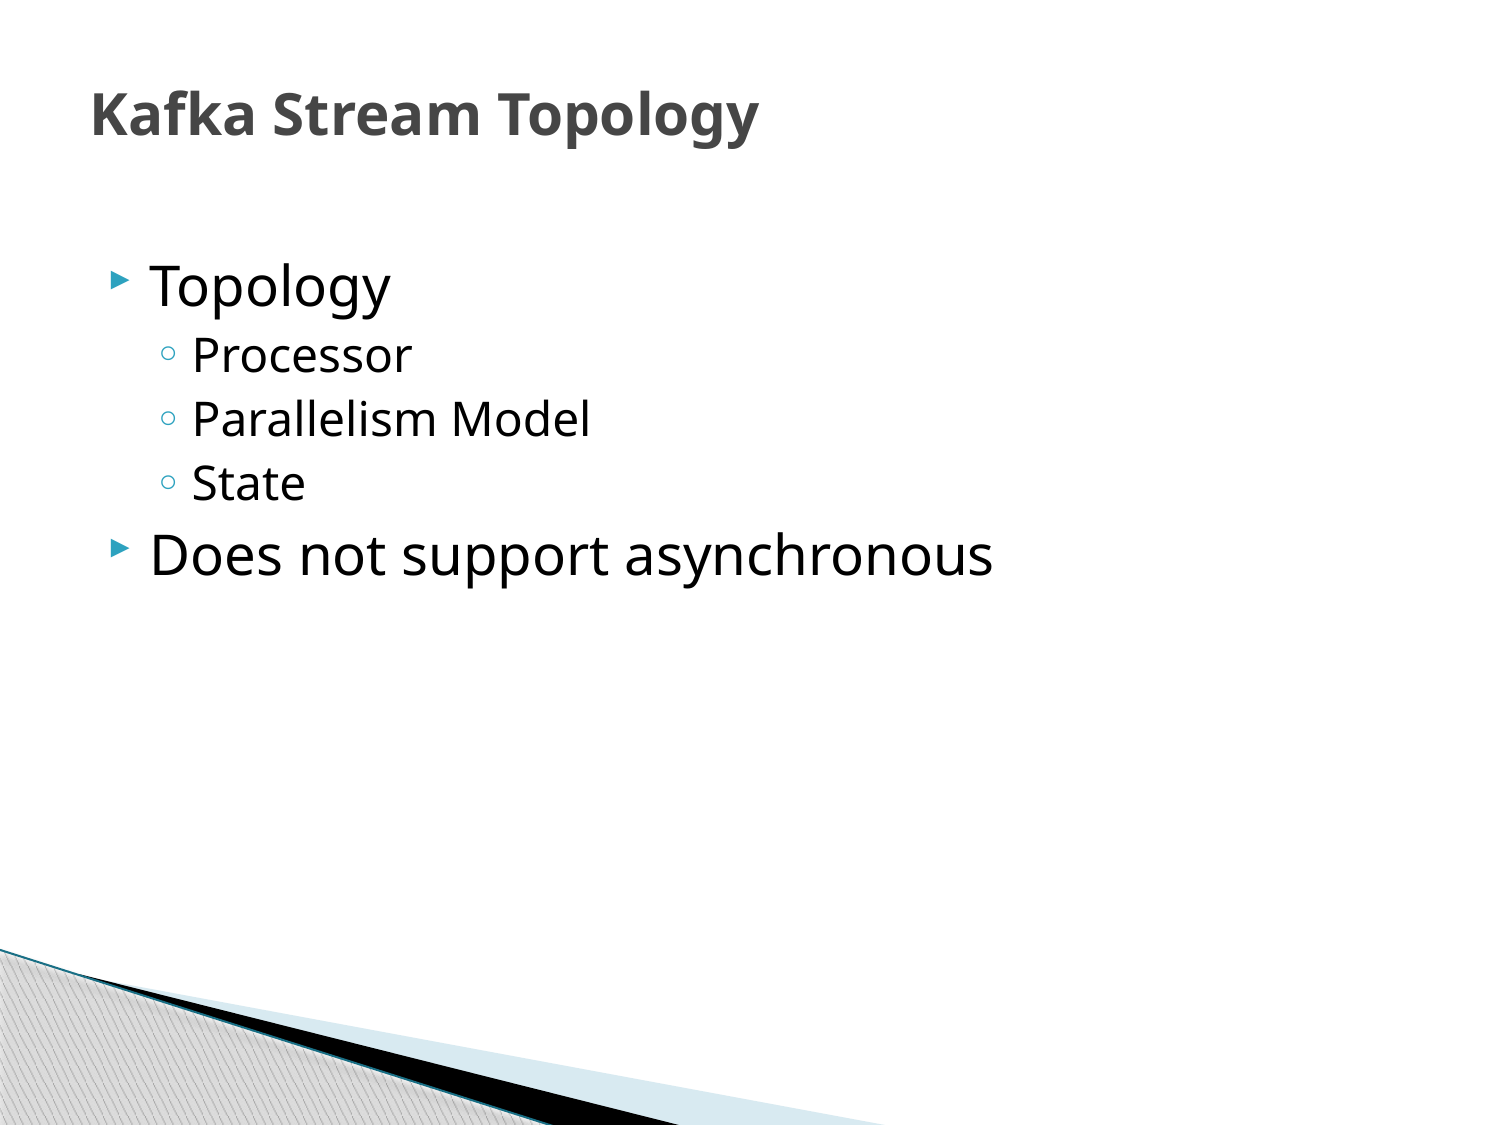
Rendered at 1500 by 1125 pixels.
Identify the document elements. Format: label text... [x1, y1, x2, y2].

list Topology Processor Parallelism Model State Does not support asynchronous [75, 243, 1425, 986]
title Kafka Stream Topology [75, 45, 1425, 180]
